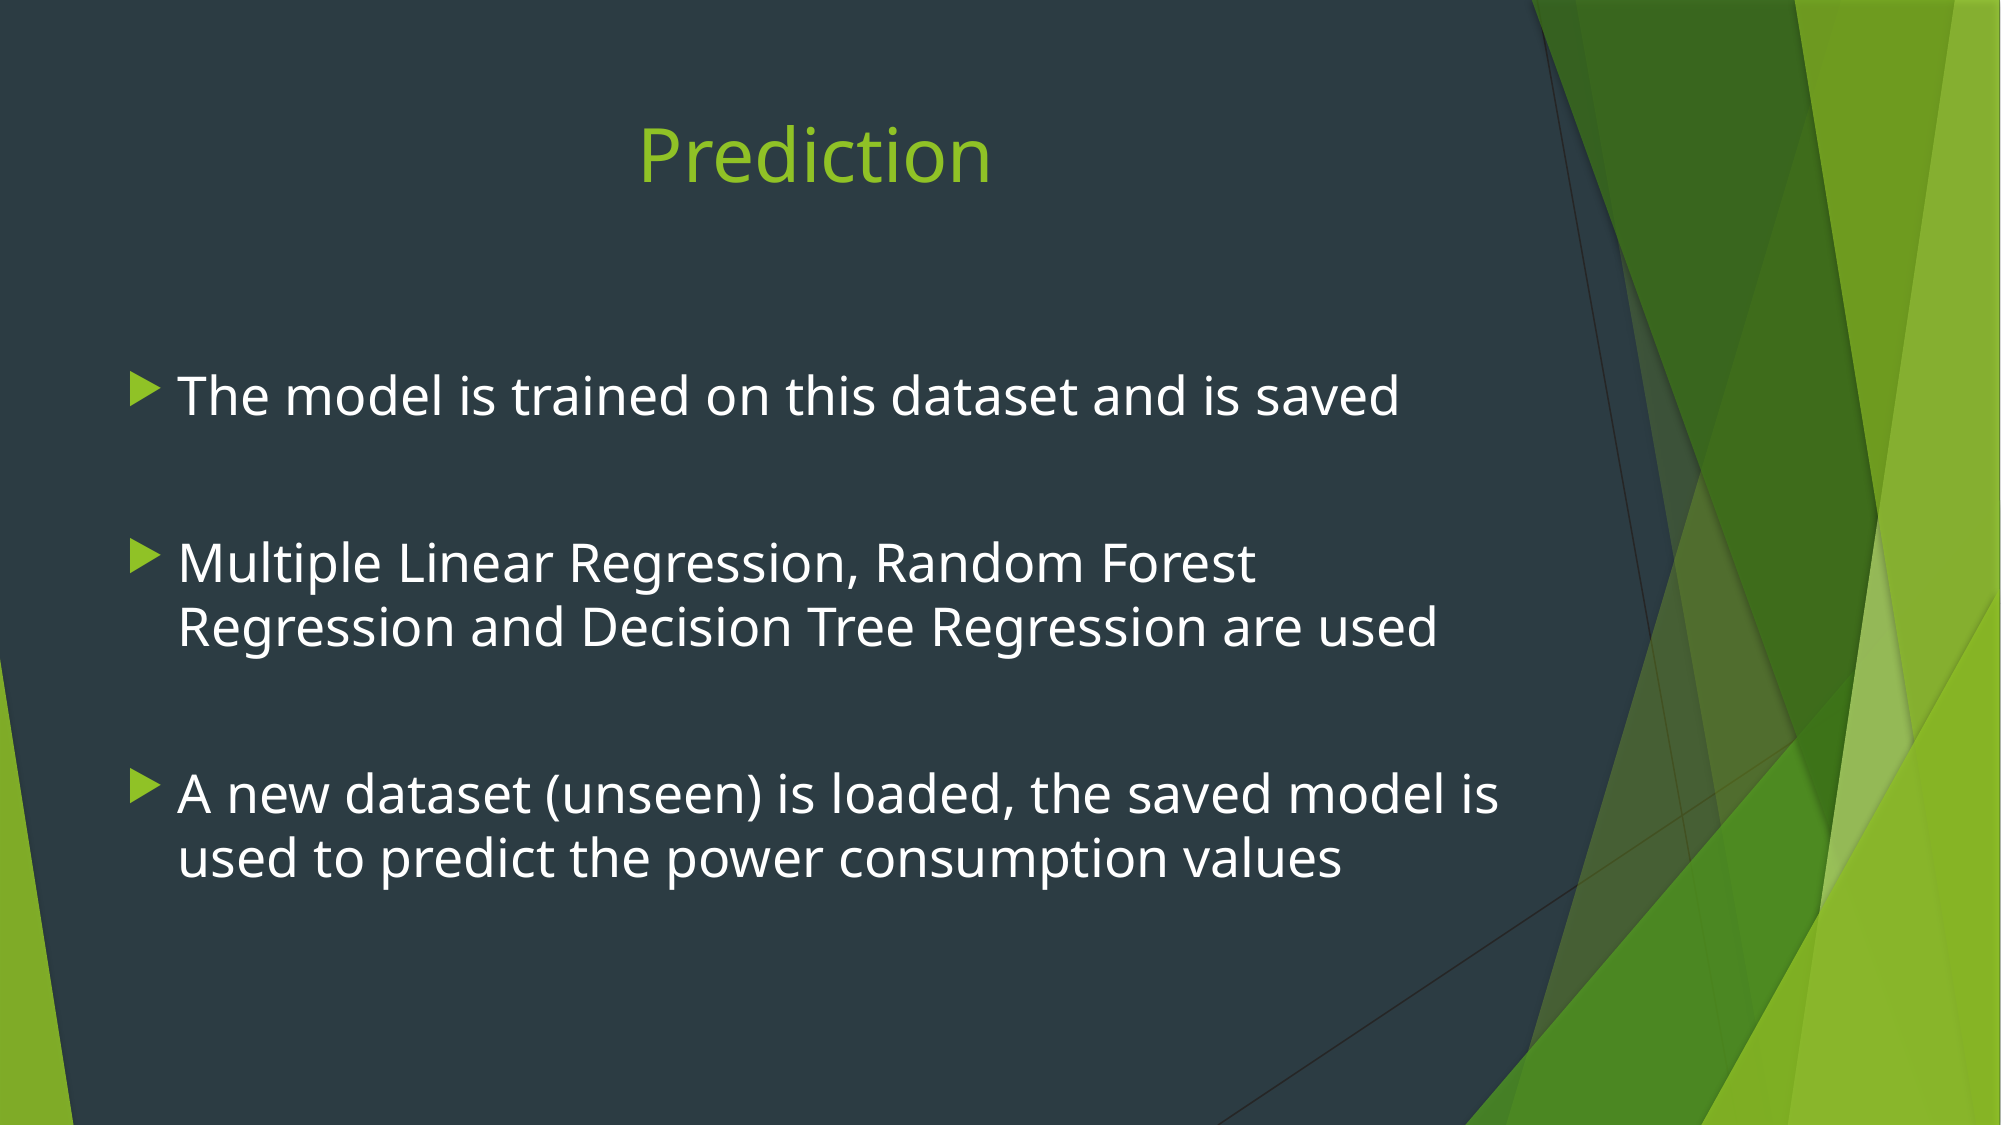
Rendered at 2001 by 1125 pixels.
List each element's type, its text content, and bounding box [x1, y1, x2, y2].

title Prediction [111, 99, 1522, 317]
list The model is trained on this dataset and is saved Multiple Linear Regression, Random Forest Regression and Decision Tree Regression are used A new dataset (unseen) is loaded, the saved model is used to predict the power consumption values [111, 354, 1522, 992]
